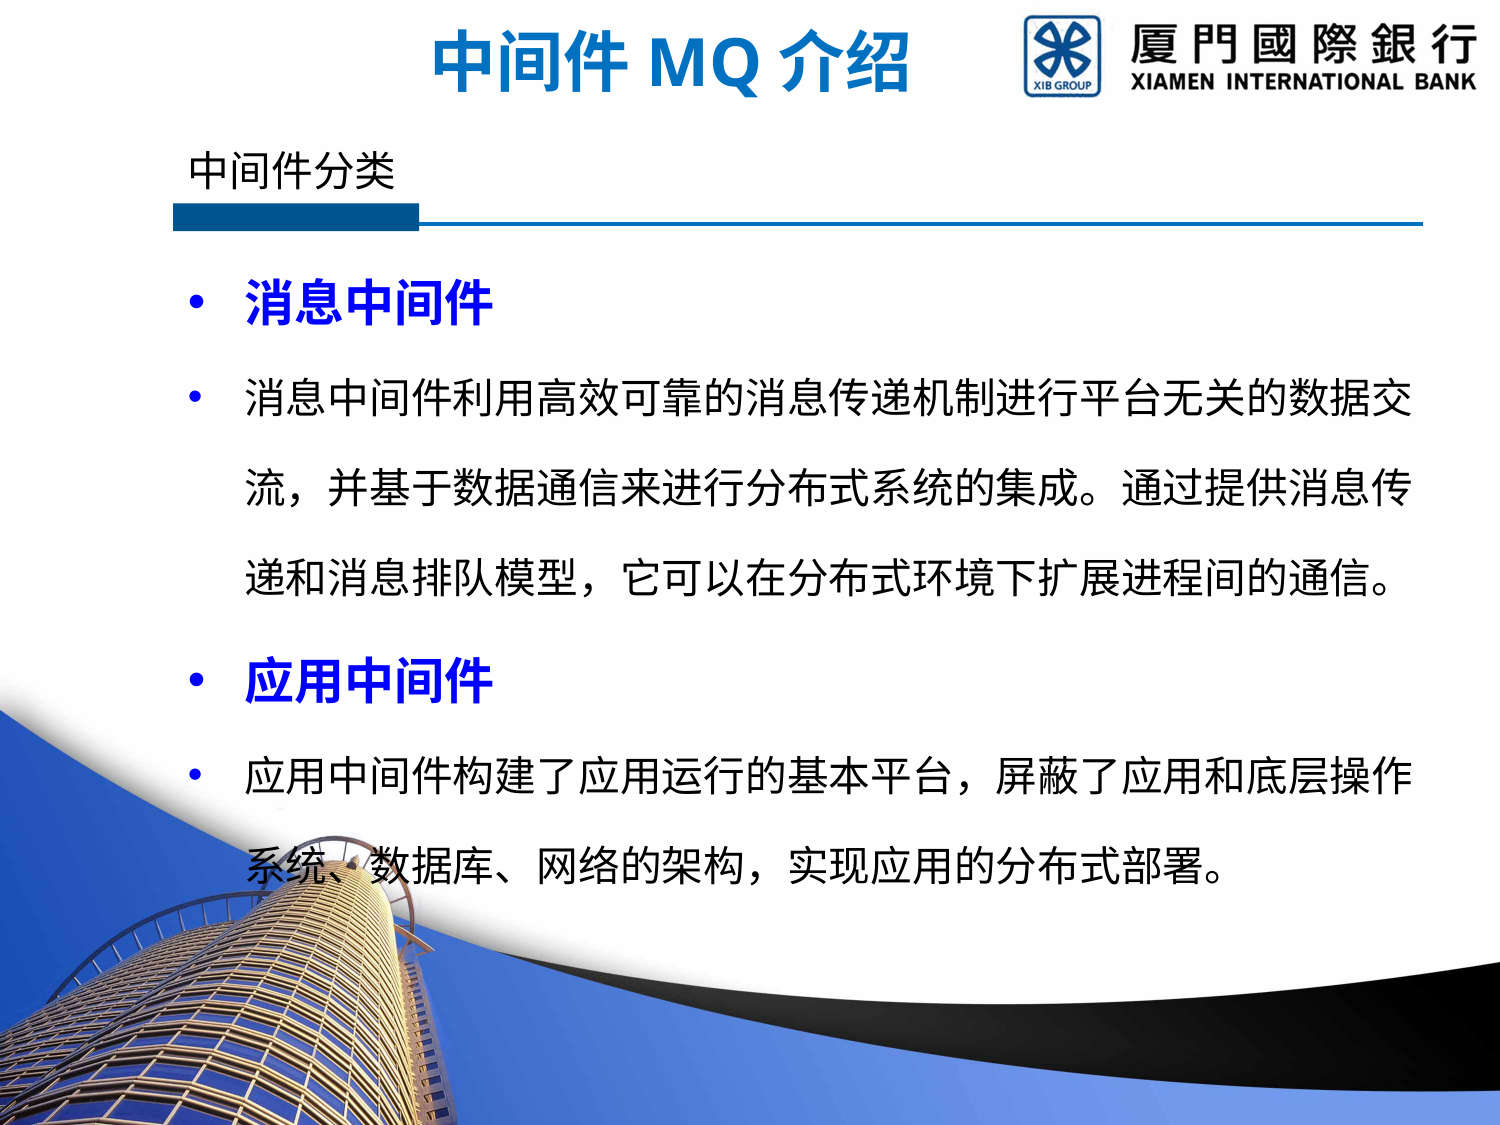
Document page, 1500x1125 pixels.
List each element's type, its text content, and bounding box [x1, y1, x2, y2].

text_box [172, 203, 1424, 232]
text_box 消息中间件 消息中间件利用高效可靠的消息传递机制进行平台无关的数据交流，并基于数据通信来进行分布式系统的集成。通过提供消息传递和消息排队模型，它可以在分布式环境下扩展进程间的通信。 应用中间件 应用中间件构建了应用运行的基本平台，屏蔽了应用和底层操作系统、数据库、网络的架构，实现应用的分布式部署。 [173, 216, 1439, 1113]
picture [0, 0, 1500, 1125]
text_box 中间件分类 [173, 137, 455, 203]
text_box 中间件MQ介绍 [0, 2, 1347, 117]
